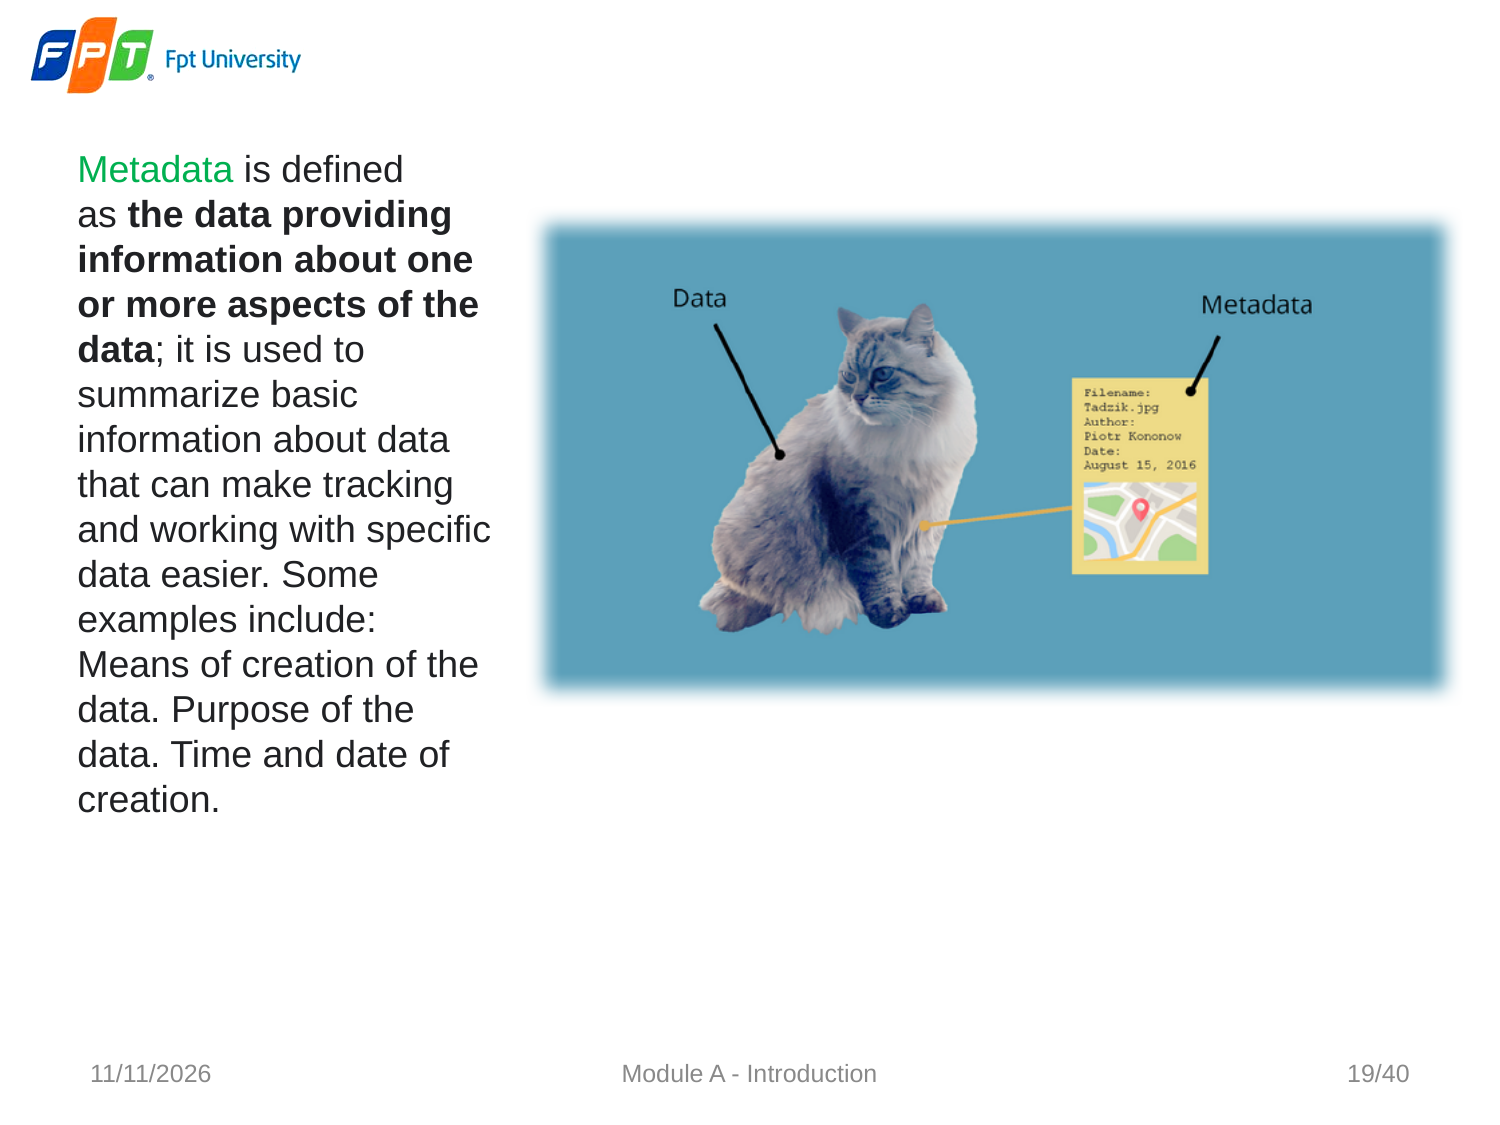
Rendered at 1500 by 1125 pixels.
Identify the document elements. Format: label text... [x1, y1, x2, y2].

slide_number 19/40 [1074, 1042, 1425, 1103]
list Metadata is defined as the data providing information about one or more aspects of the data; it is used to summarize basic information about data that can make tracking and working with specific data easier. Some examples include: Means of creation of the data. Purpose of the data. Time and date of creation. [62, 137, 513, 850]
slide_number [75, 1042, 425, 1103]
picture [0, 0, 325, 122]
picture [525, 206, 1463, 707]
footer Module A - Introduction [512, 1042, 988, 1103]
